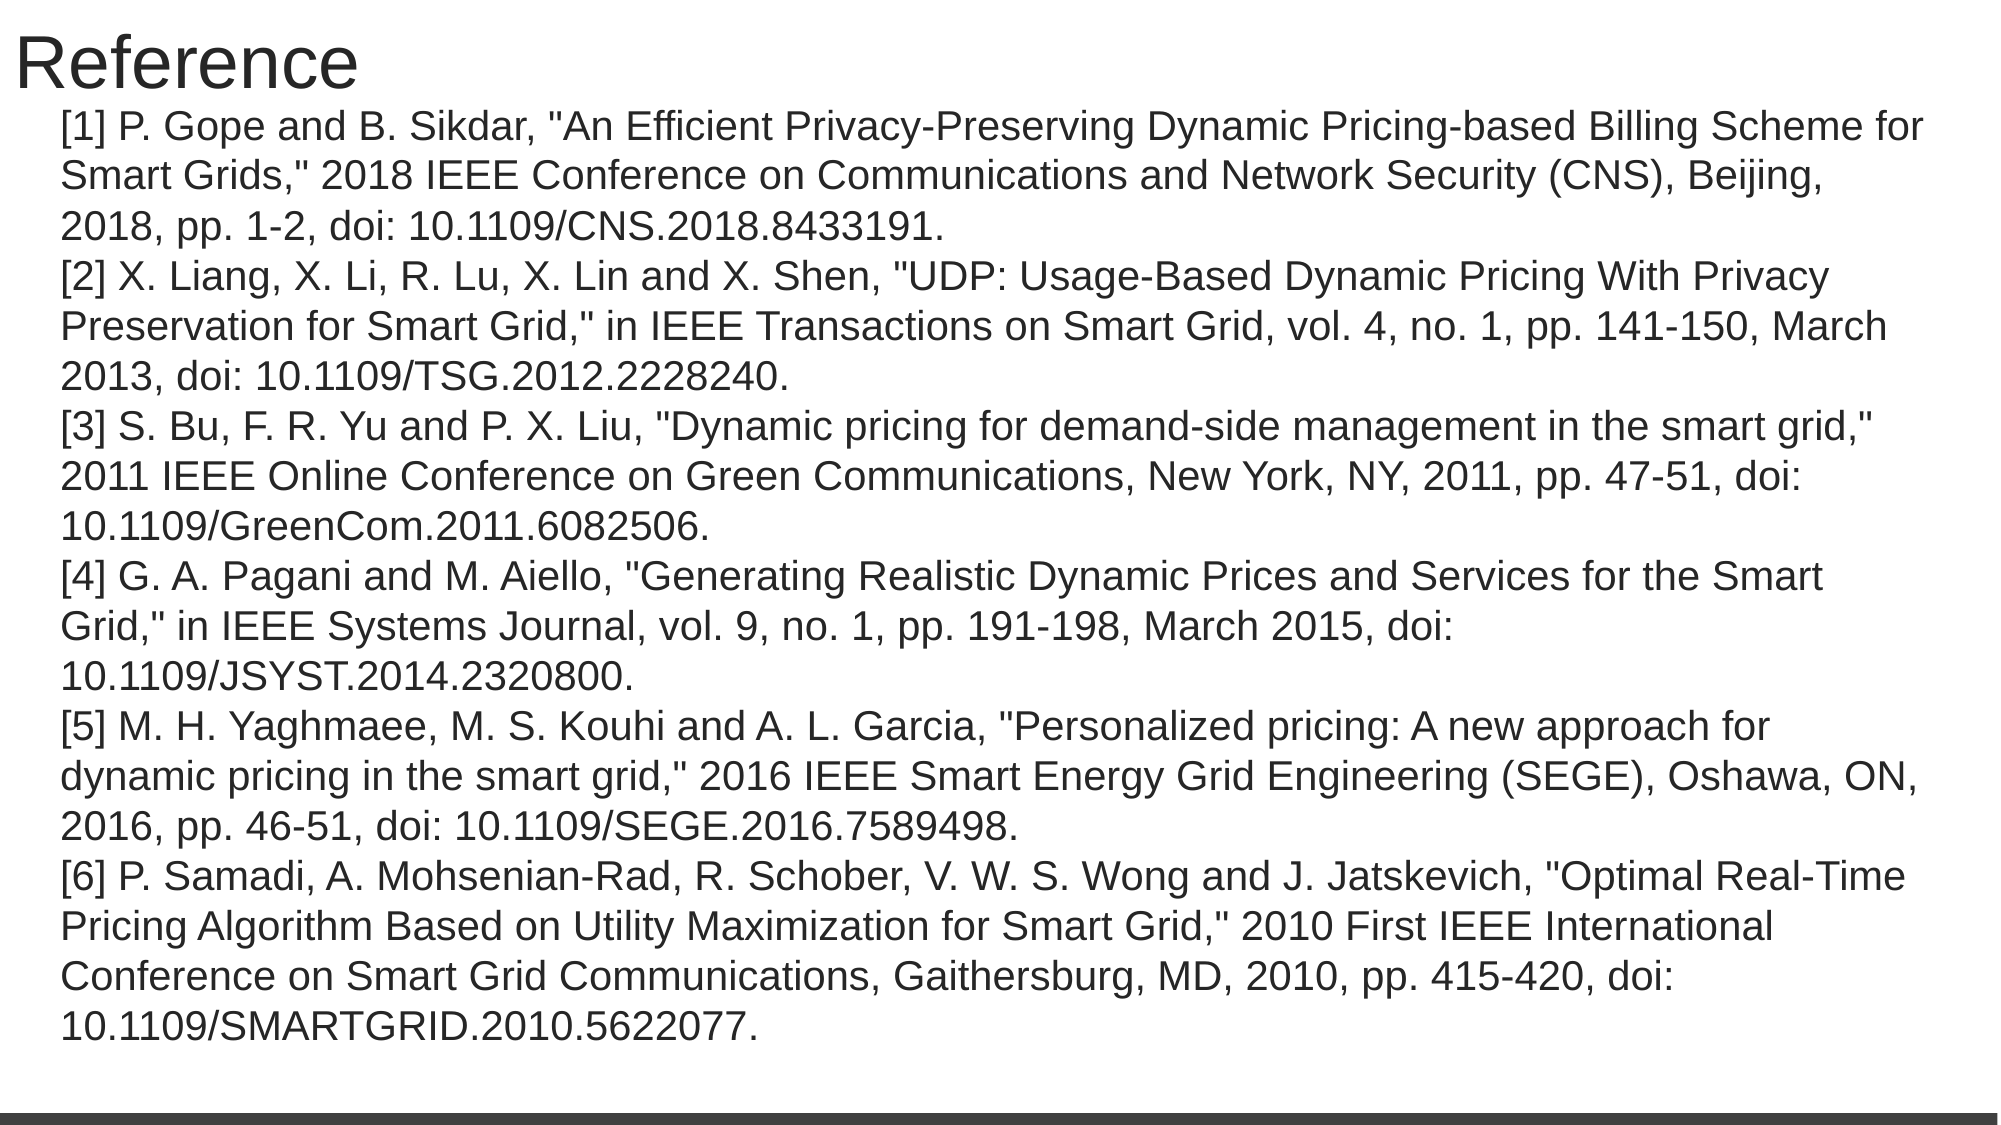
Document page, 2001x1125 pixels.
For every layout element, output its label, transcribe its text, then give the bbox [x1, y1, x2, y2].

text_box [0, 1112, 1998, 1125]
text_box Reference [0, 5, 642, 113]
text_box [1] P. Gope and B. Sikdar, "An Efficient Privacy-Preserving Dynamic Pricing-based Billing Scheme for Smart Grids," 2018 IEEE Conference on Communications and Network Security (CNS), Beijing, 2018, pp. 1-2, doi: 10.1109/CNS.2018.8433191. [2] X. Liang, X. Li, R. Lu, X. Lin and X. Shen, "UDP: Usage-Based Dynamic Pricing With Privacy Preservation for Smart Grid," in IEEE Transactions on Smart Grid, vol. 4, no. 1, pp. 141-150, March 2013, doi: 10.1109/TSG.2012.2228240. [3] S. Bu, F. R. Yu and P. X. Liu, "Dynamic pricing for demand-side management in the smart grid," 2011 IEEE Online Conference on Green Communications, New York, NY, 2011, pp. 47-51, doi: 10.1109/GreenCom.2011.6082506. [4] G. A. Pagani and M. Aiello, "Generating Realistic Dynamic Prices and Services for the Smart Grid," in IEEE Systems Journal, vol. 9, no. 1, pp. 191-198, March 2015, doi: 10.1109/JSYST.2014.2320800. [5] M. H. Yaghmaee, M. S. Kouhi and A. L. Garcia, "Personalized pricing: A new approach for dynamic pricing in the smart grid," 2016 IEEE Smart Energy Grid Engineering (SEGE), Oshawa, ON, 2016, pp. 46-51, doi: 10.1109/SEGE.2016.7589498. [6] P. Samadi, A. Mohsenian-Rad, R. Schober, V. W. S. Wong and J. Jatskevich, "Optimal Real-Time Pricing Algorithm Based on Utility Maximization for Smart Grid," 2010 First IEEE International Conference on Smart Grid Communications, Gaithersburg, MD, 2010, pp. 415-420, doi: 10.1109/SMARTGRID.2010.5622077. [45, 91, 1950, 1057]
